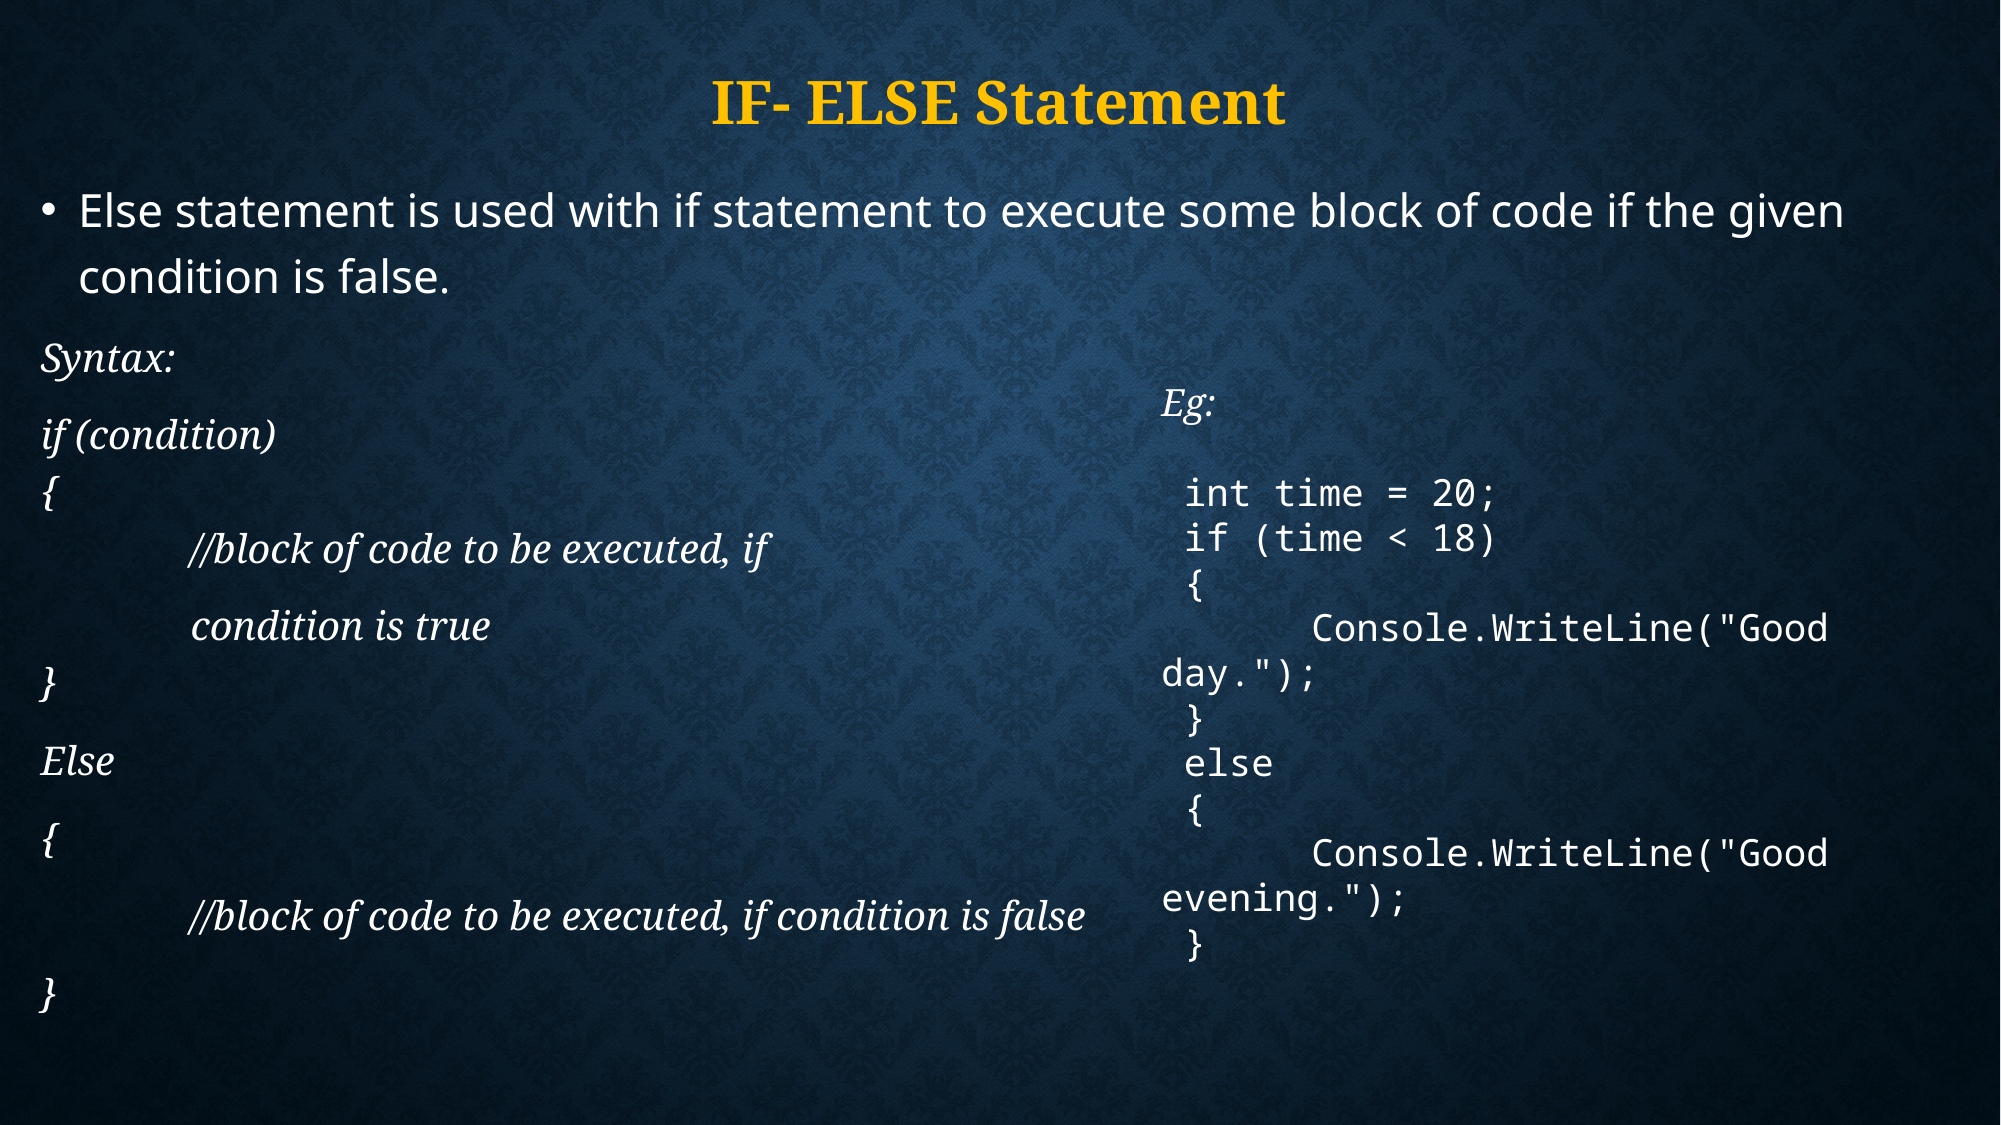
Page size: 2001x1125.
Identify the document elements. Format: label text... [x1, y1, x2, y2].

text_box Eg: int time = 20; if (time < 18) { Console.WriteLine("Good day."); } else { Console.WriteLine("Good evening."); } [1146, 371, 2000, 972]
list Else statement is used with if statement to execute some block of code if the given condition is false. Syntax: if (condition) { //block of code to be executed, if condition is true } Else { //block of code to be executed, if condition is false } [25, 162, 1978, 1095]
title IF- else Statement [149, 0, 1849, 146]
